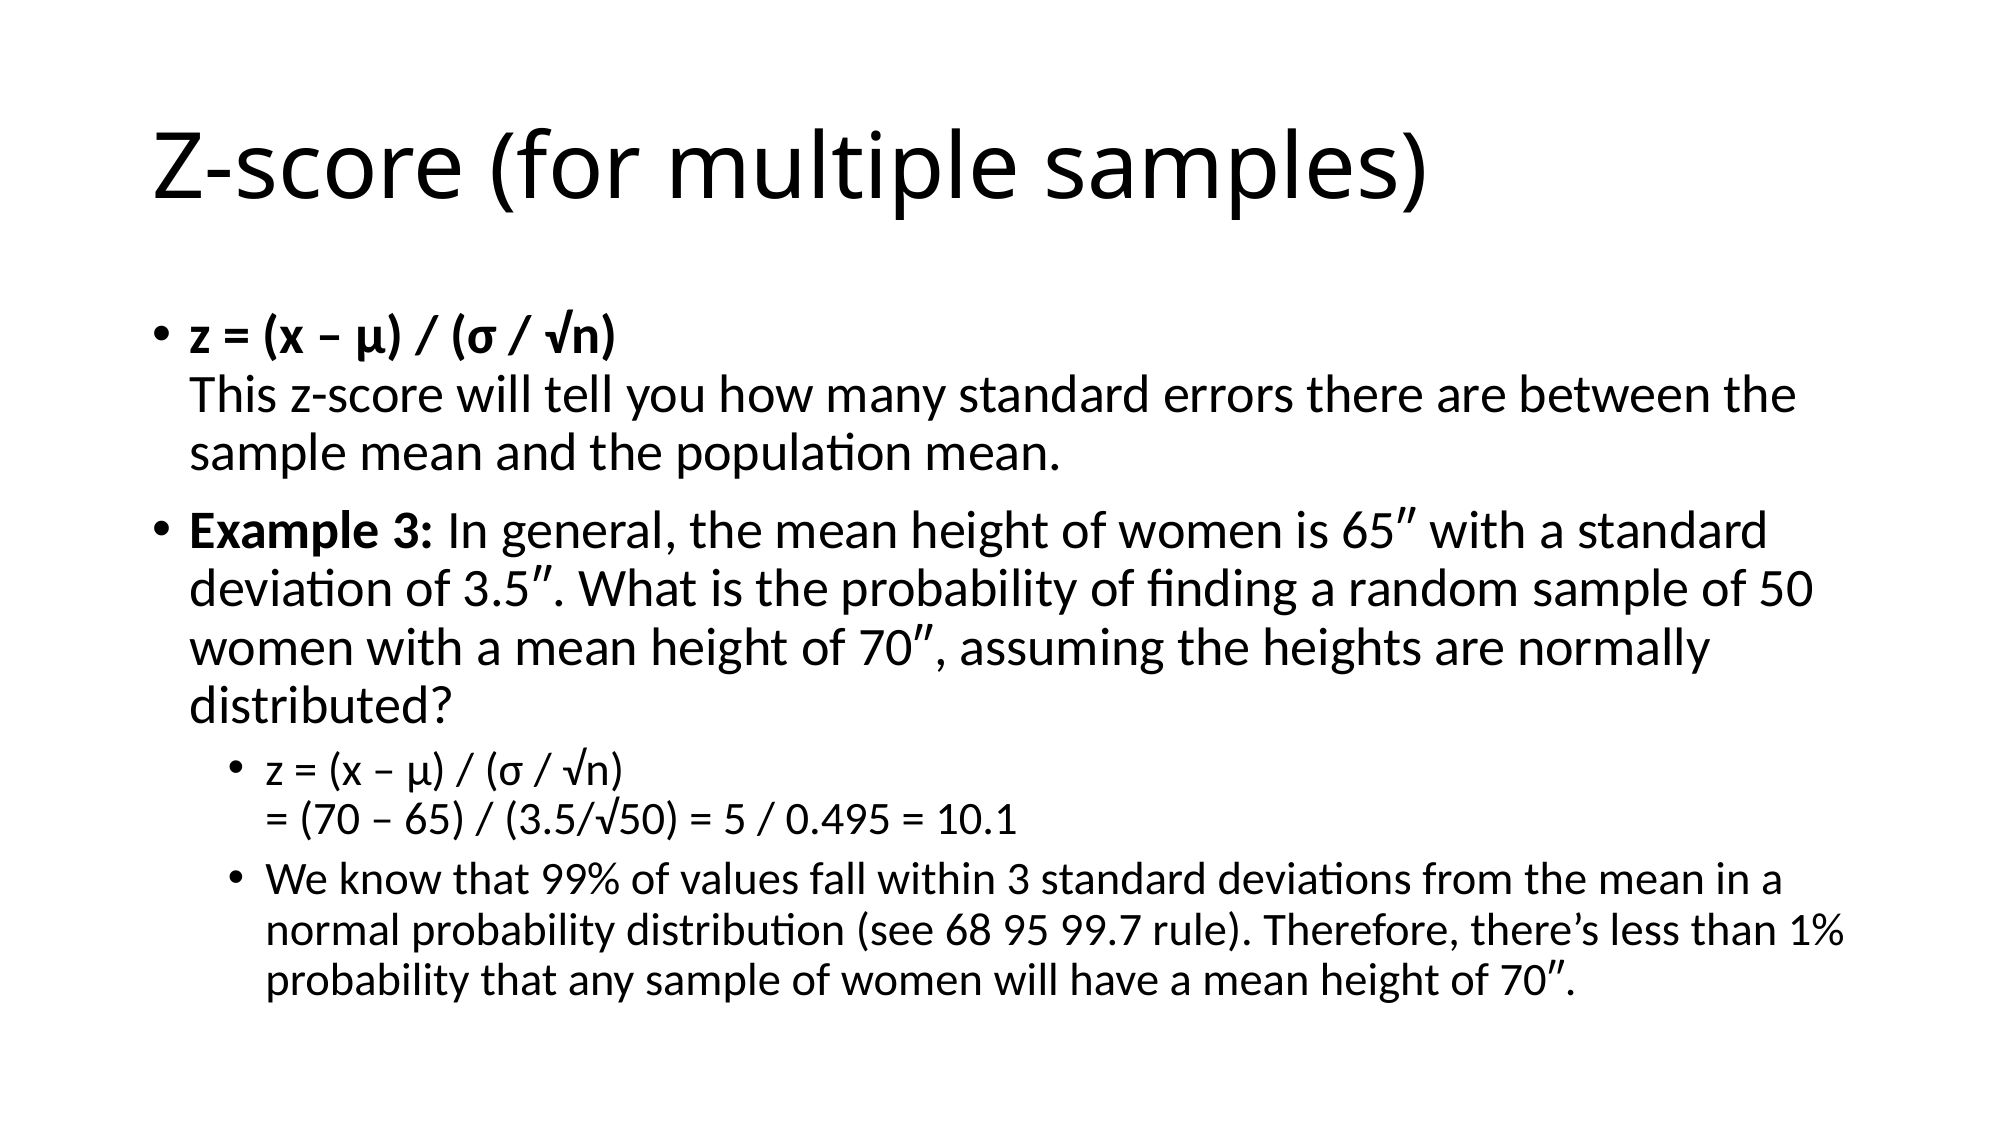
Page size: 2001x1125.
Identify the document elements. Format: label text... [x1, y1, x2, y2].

title Z-score (for multiple samples) [137, 59, 1863, 278]
list z = (x – μ) / (σ / √n) This z-score will tell you how many standard errors there are between the sample mean and the population mean. Example 3: In general, the mean height of women is 65″ with a standard deviation of 3.5″. What is the probability of finding a random sample of 50 women with a mean height of 70″, assuming the heights are normally distributed? z = (x – μ) / (σ / √n) = (70 – 65) / (3.5/√50) = 5 / 0.495 = 10.1 We know that 99% of values fall within 3 standard deviations from the mean in a normal probability distribution (see 68 95 99.7 rule). Therefore, there’s less than 1% probability that any sample of women will have a mean height of 70″. [137, 299, 1863, 1014]
